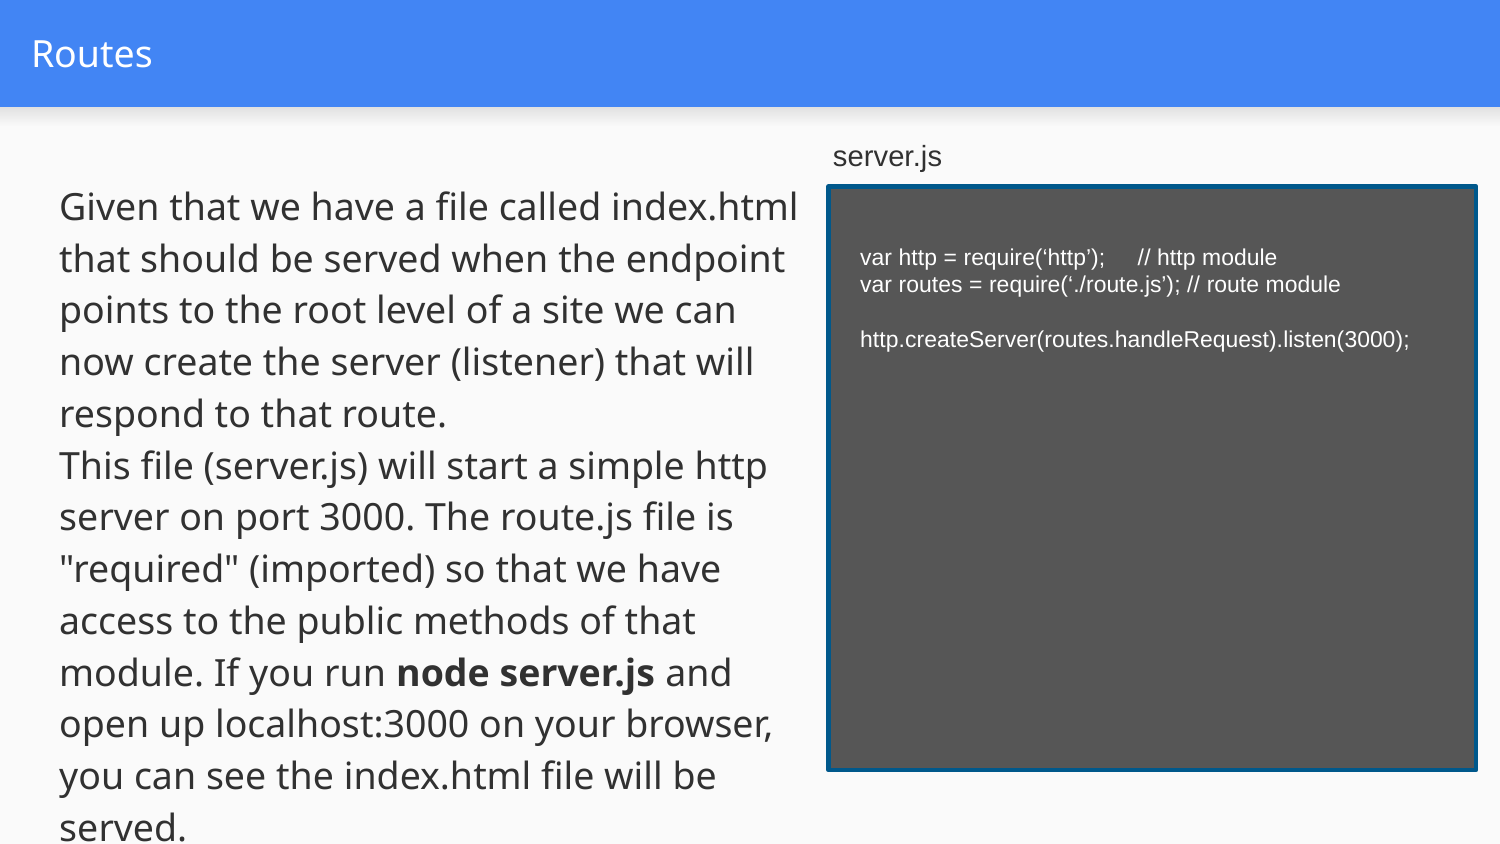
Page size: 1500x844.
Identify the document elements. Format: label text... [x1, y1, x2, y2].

title Routes [16, 2, 1464, 102]
text_box server.js [818, 130, 966, 180]
text_box var http = require(‘http’); // http module var routes = require(‘./route.js’); // route module http.createServer(routes.handleRequest).listen(3000); [845, 235, 1467, 395]
list Given that we have a file called index.html that should be served when the endpoint points to the root level of a site we can now create the server (listener) that will respond to that route. This file (server.js) will start a simple http server on port 3000. The route.js file is "required" (imported) so that we have access to the public methods of that module. If you run node server.js and open up localhost:3000 on your browser, you can see the index.html file will be served. [25, 161, 818, 771]
text_box [826, 184, 1478, 772]
